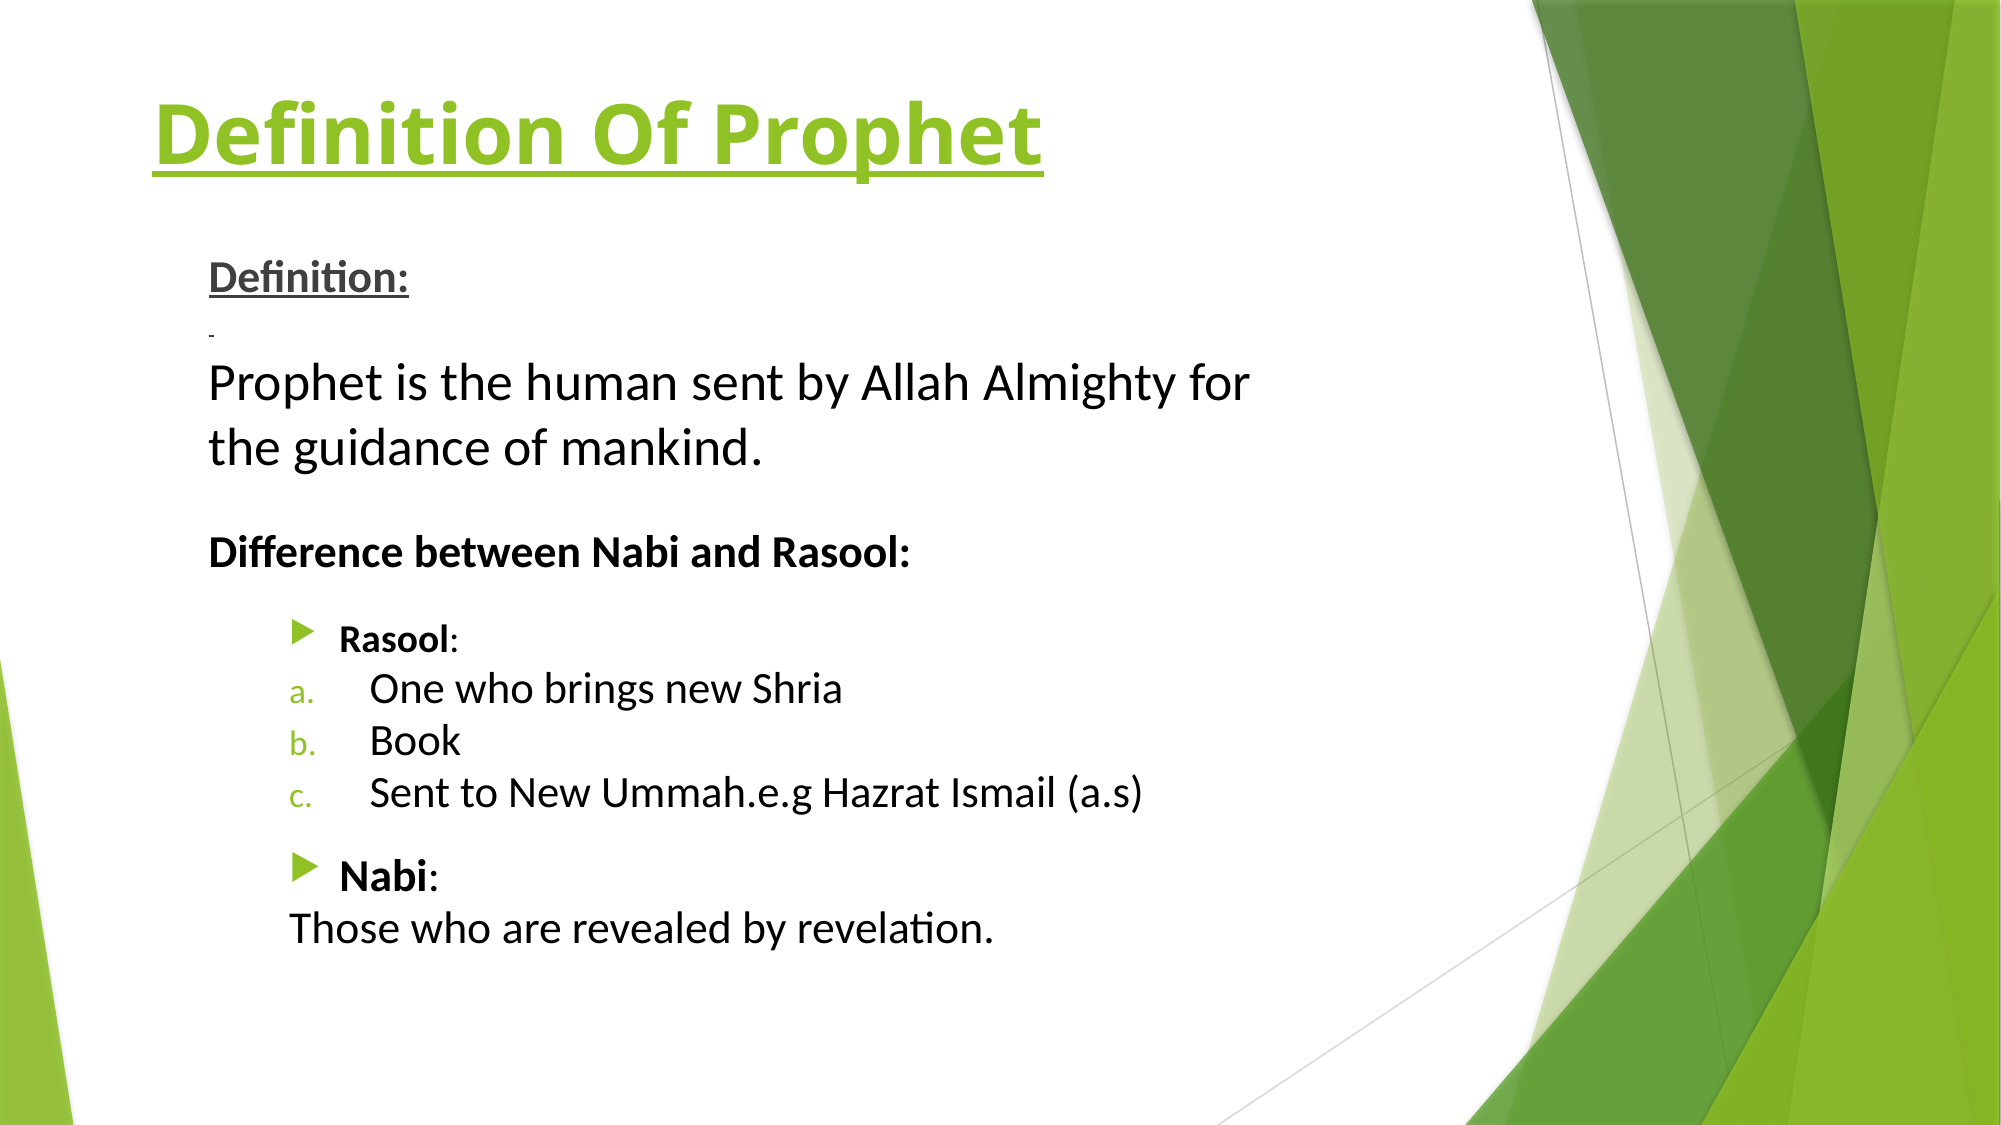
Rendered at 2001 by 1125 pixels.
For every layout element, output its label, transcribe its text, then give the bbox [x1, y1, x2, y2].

title Definition Of Prophet [137, 73, 1857, 296]
list Definition: Prophet is the human sent by Allah Almighty for the guidance of mankind. Difference between Nabi and Rasool: Rasool: One who brings new Shria Book Sent to New Ummah.e.g Hazrat Ismail (a.s) Nabi: Those who are revealed by revelation. [193, 204, 1321, 1019]
